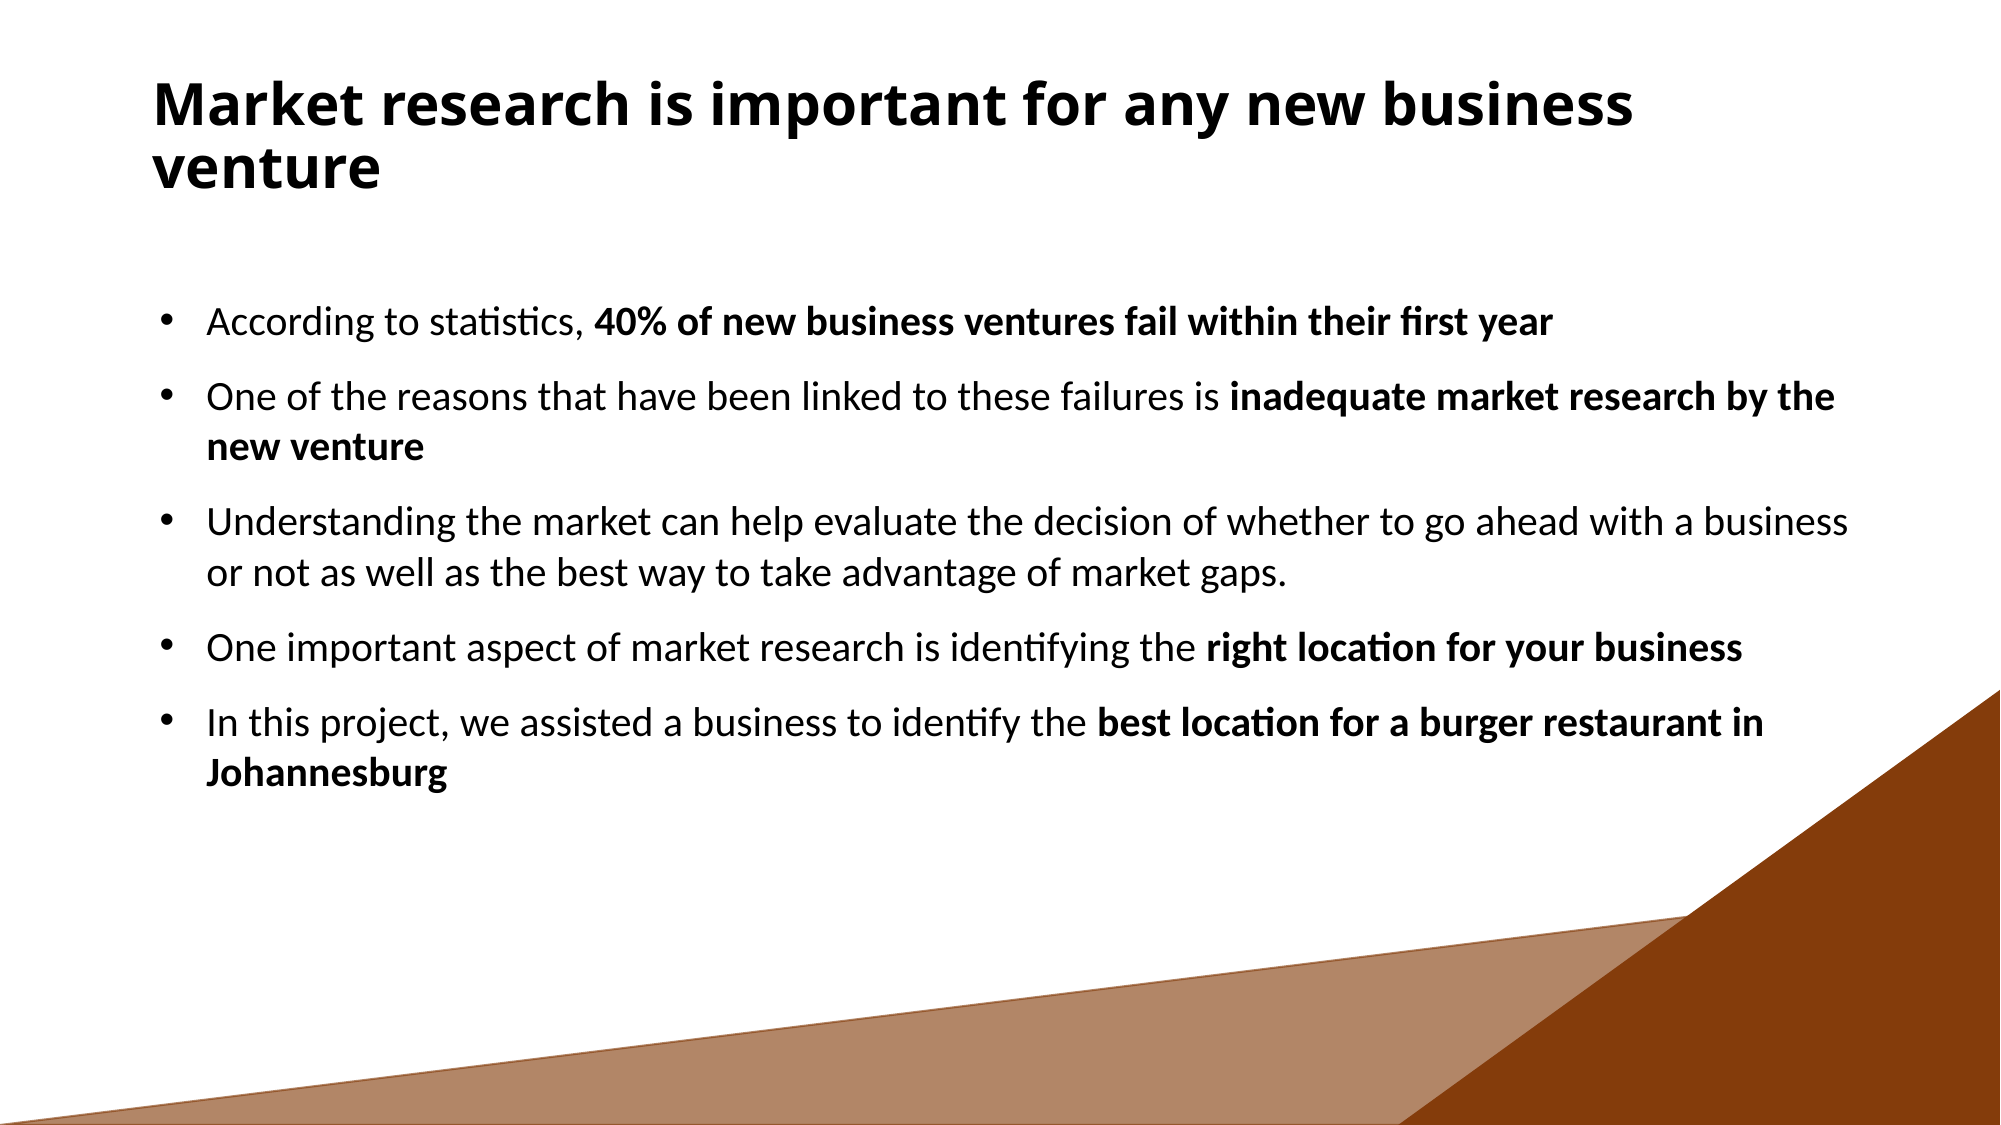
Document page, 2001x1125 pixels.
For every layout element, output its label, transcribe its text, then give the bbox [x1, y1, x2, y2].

text_box According to statistics, 40% of new business ventures fail within their first year One of the reasons that have been linked to these failures is inadequate market research by the new venture Understanding the market can help evaluate the decision of whether to go ahead with a business or not as well as the best way to take advantage of market gaps. One important aspect of market research is identifying the right location for your business In this project, we assisted a business to identify the best location for a burger restaurant in Johannesburg [144, 286, 1876, 802]
text_box [0, 877, 2000, 1125]
text_box [1688, 689, 2000, 915]
title Market research is important for any new business venture [137, 60, 1863, 216]
